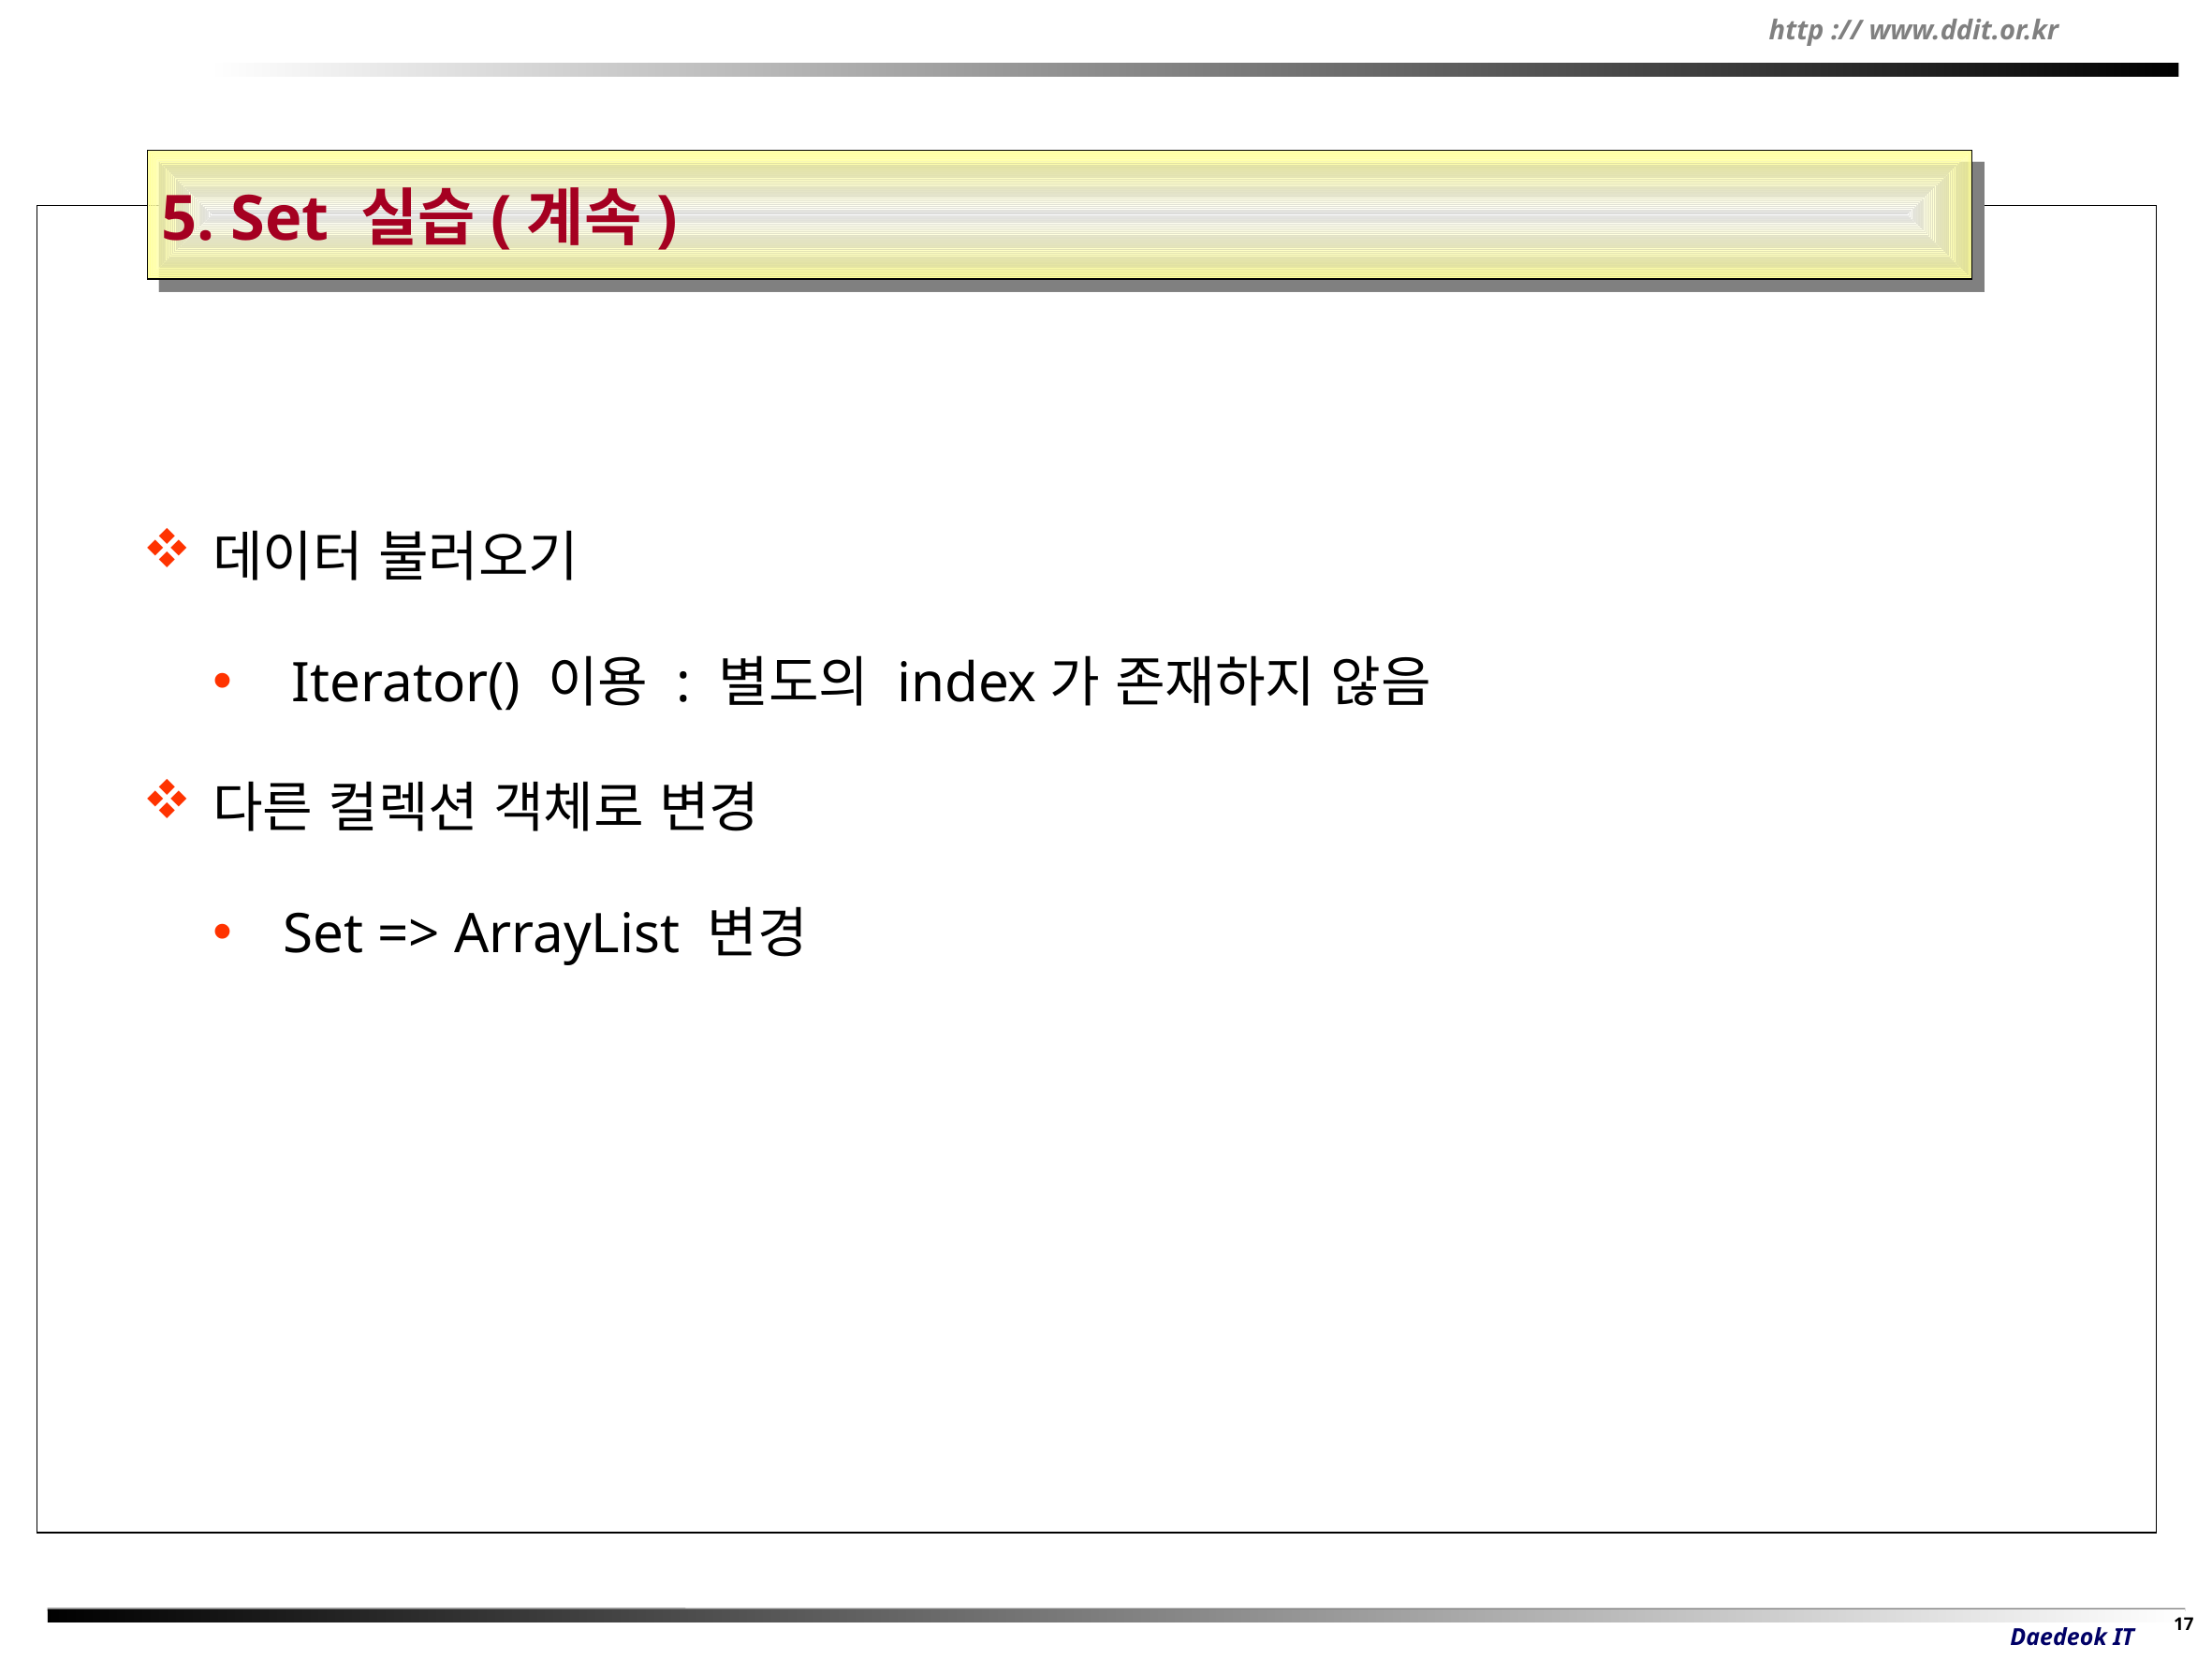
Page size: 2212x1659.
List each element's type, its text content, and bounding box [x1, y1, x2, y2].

text_box 5. Set 실습(계속) [147, 150, 1972, 280]
text_box [37, 205, 2157, 1533]
